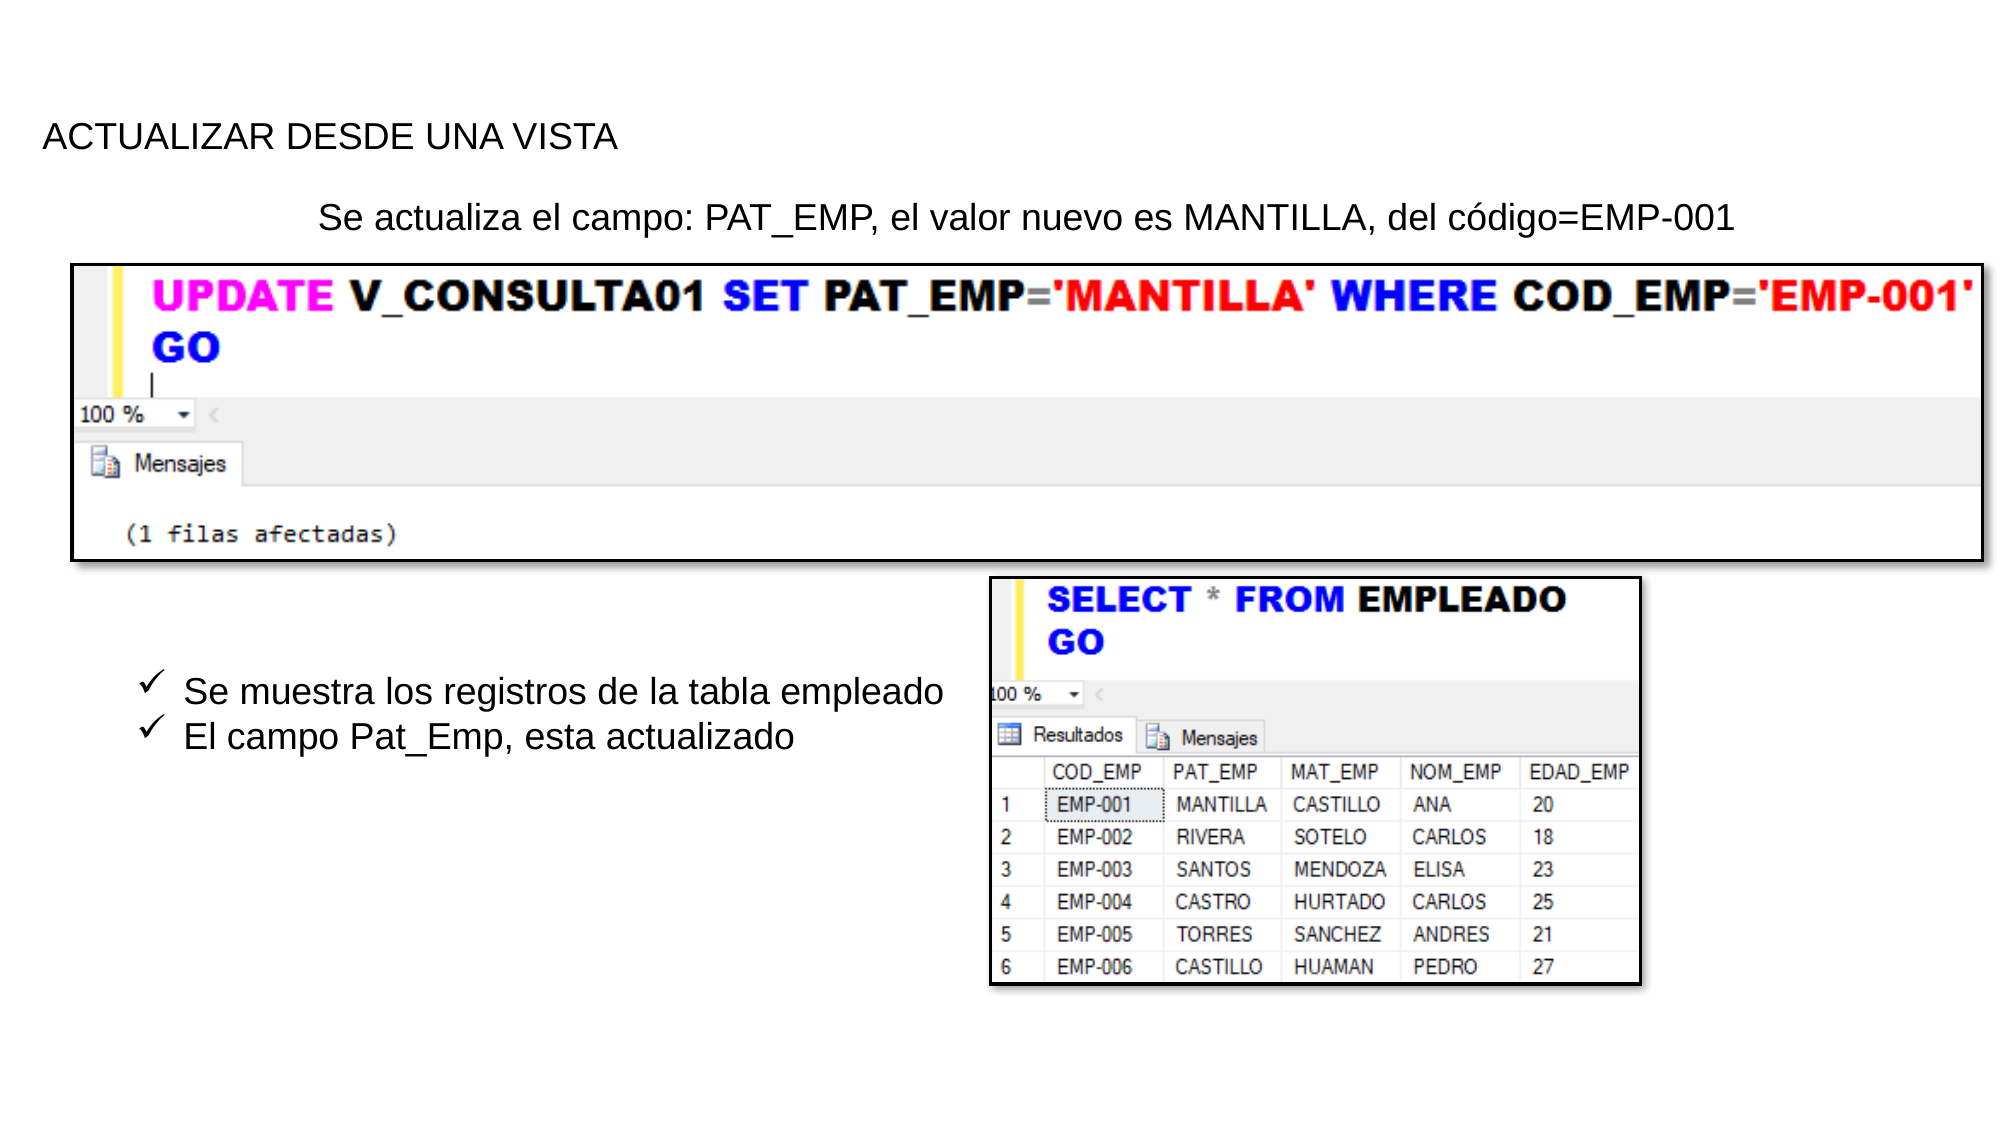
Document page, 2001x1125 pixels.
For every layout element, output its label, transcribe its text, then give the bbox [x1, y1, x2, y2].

text_box Se actualiza el campo: PAT_EMP, el valor nuevo es MANTILLA, del código=EMP-001 [294, 185, 1760, 246]
text_box Se muestra los registros de la tabla empleado El campo Pat_Emp, esta actualizado [121, 659, 970, 765]
text_box ACTUALIZAR DESDE UNA VISTA [27, 104, 634, 165]
picture [73, 266, 1981, 559]
picture [991, 578, 1639, 983]
